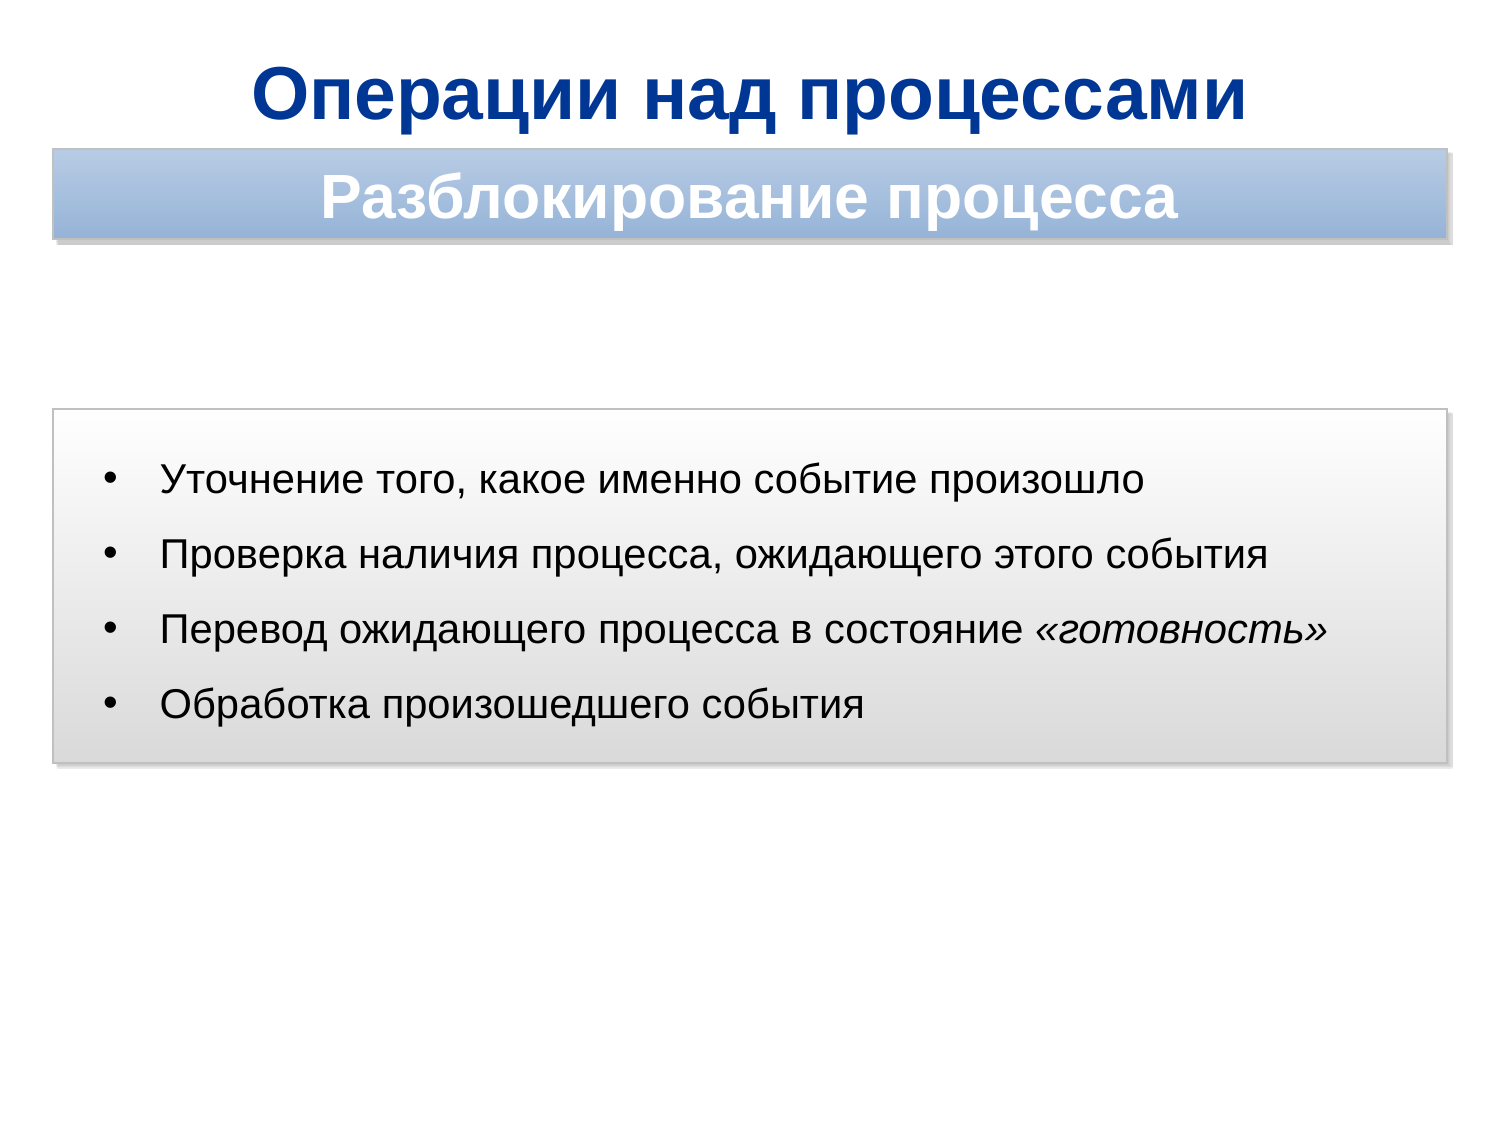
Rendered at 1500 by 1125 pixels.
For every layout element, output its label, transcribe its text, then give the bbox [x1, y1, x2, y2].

title Операции над процессами [52, 38, 1448, 141]
text_box [53, 408, 1447, 764]
text_box Разблокирование процесса [53, 149, 1447, 239]
text_box Уточнение того, какое именно событие произошло Проверка наличия процесса, ожидающего этого события Перевод ожидающего процесса в состояние «готовность» Обработка произошедшего события [88, 444, 1400, 735]
